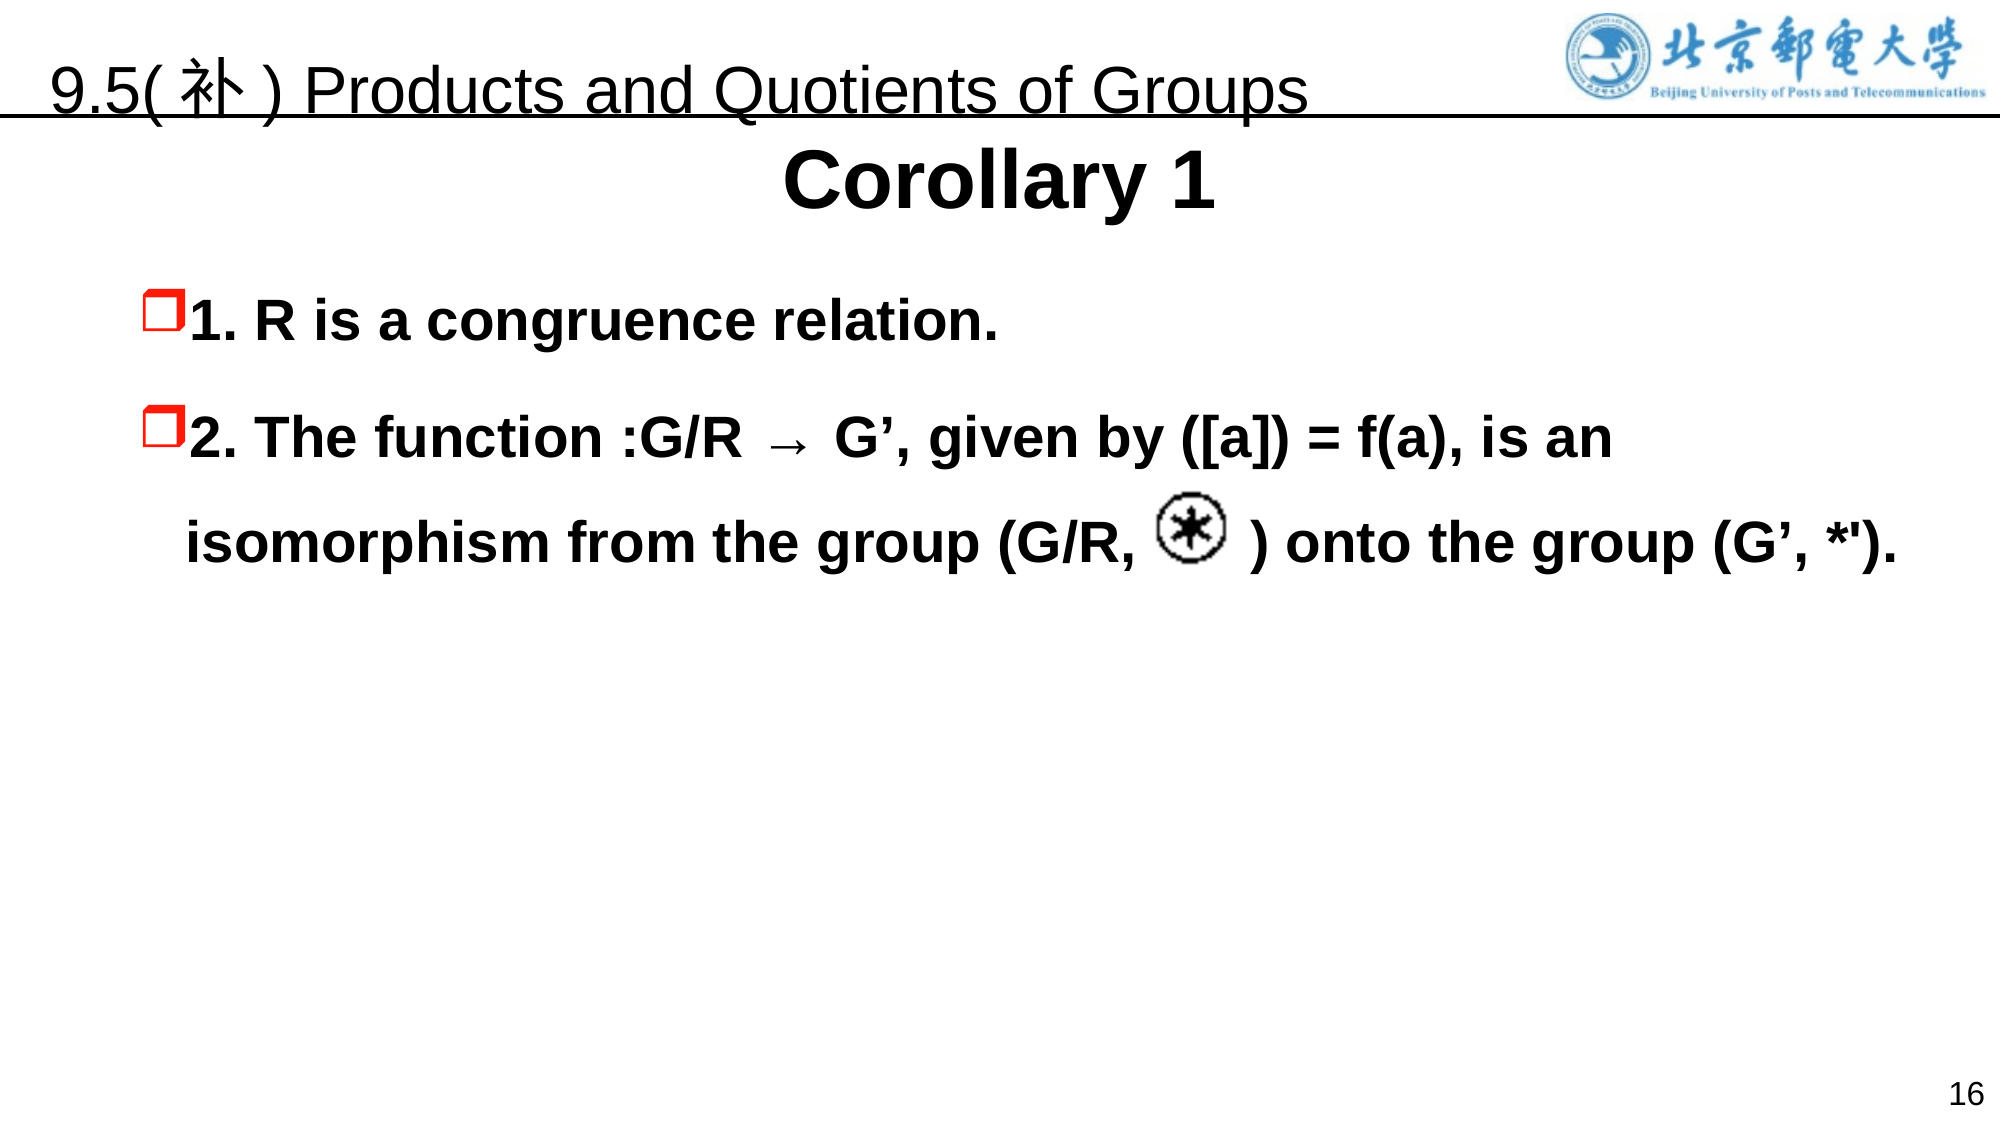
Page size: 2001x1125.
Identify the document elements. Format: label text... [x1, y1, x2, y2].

text_box Corollary 1 [634, 135, 1366, 234]
picture [1849, 13, 1988, 101]
picture [1143, 473, 1236, 572]
text_box 9.5(补) Products and Quotients of Groups [34, 0, 1849, 135]
